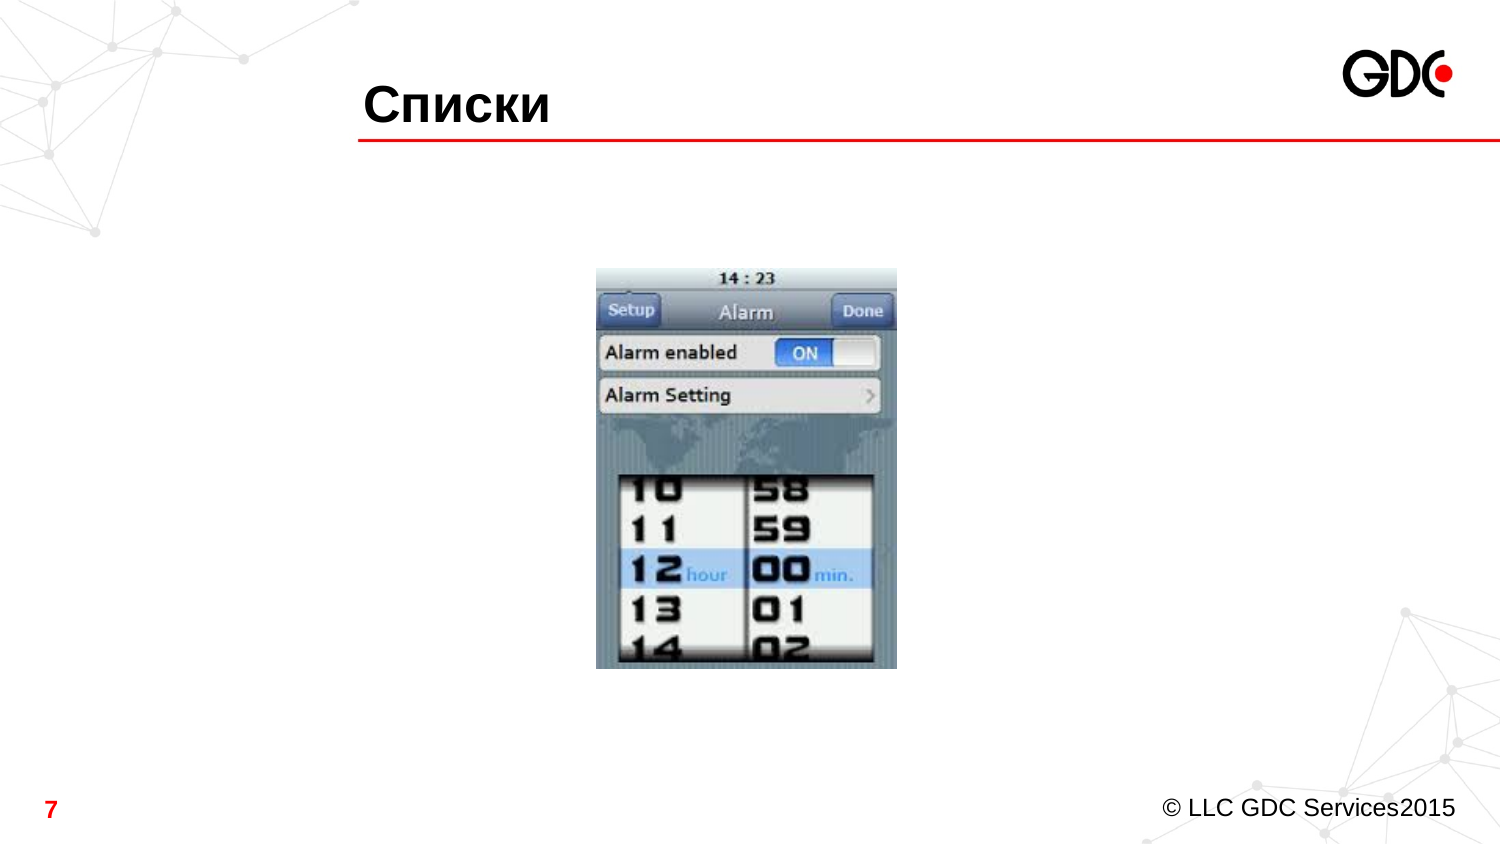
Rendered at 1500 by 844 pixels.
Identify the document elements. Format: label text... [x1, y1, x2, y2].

title Списки [348, 40, 1424, 164]
picture [0, 0, 1500, 844]
